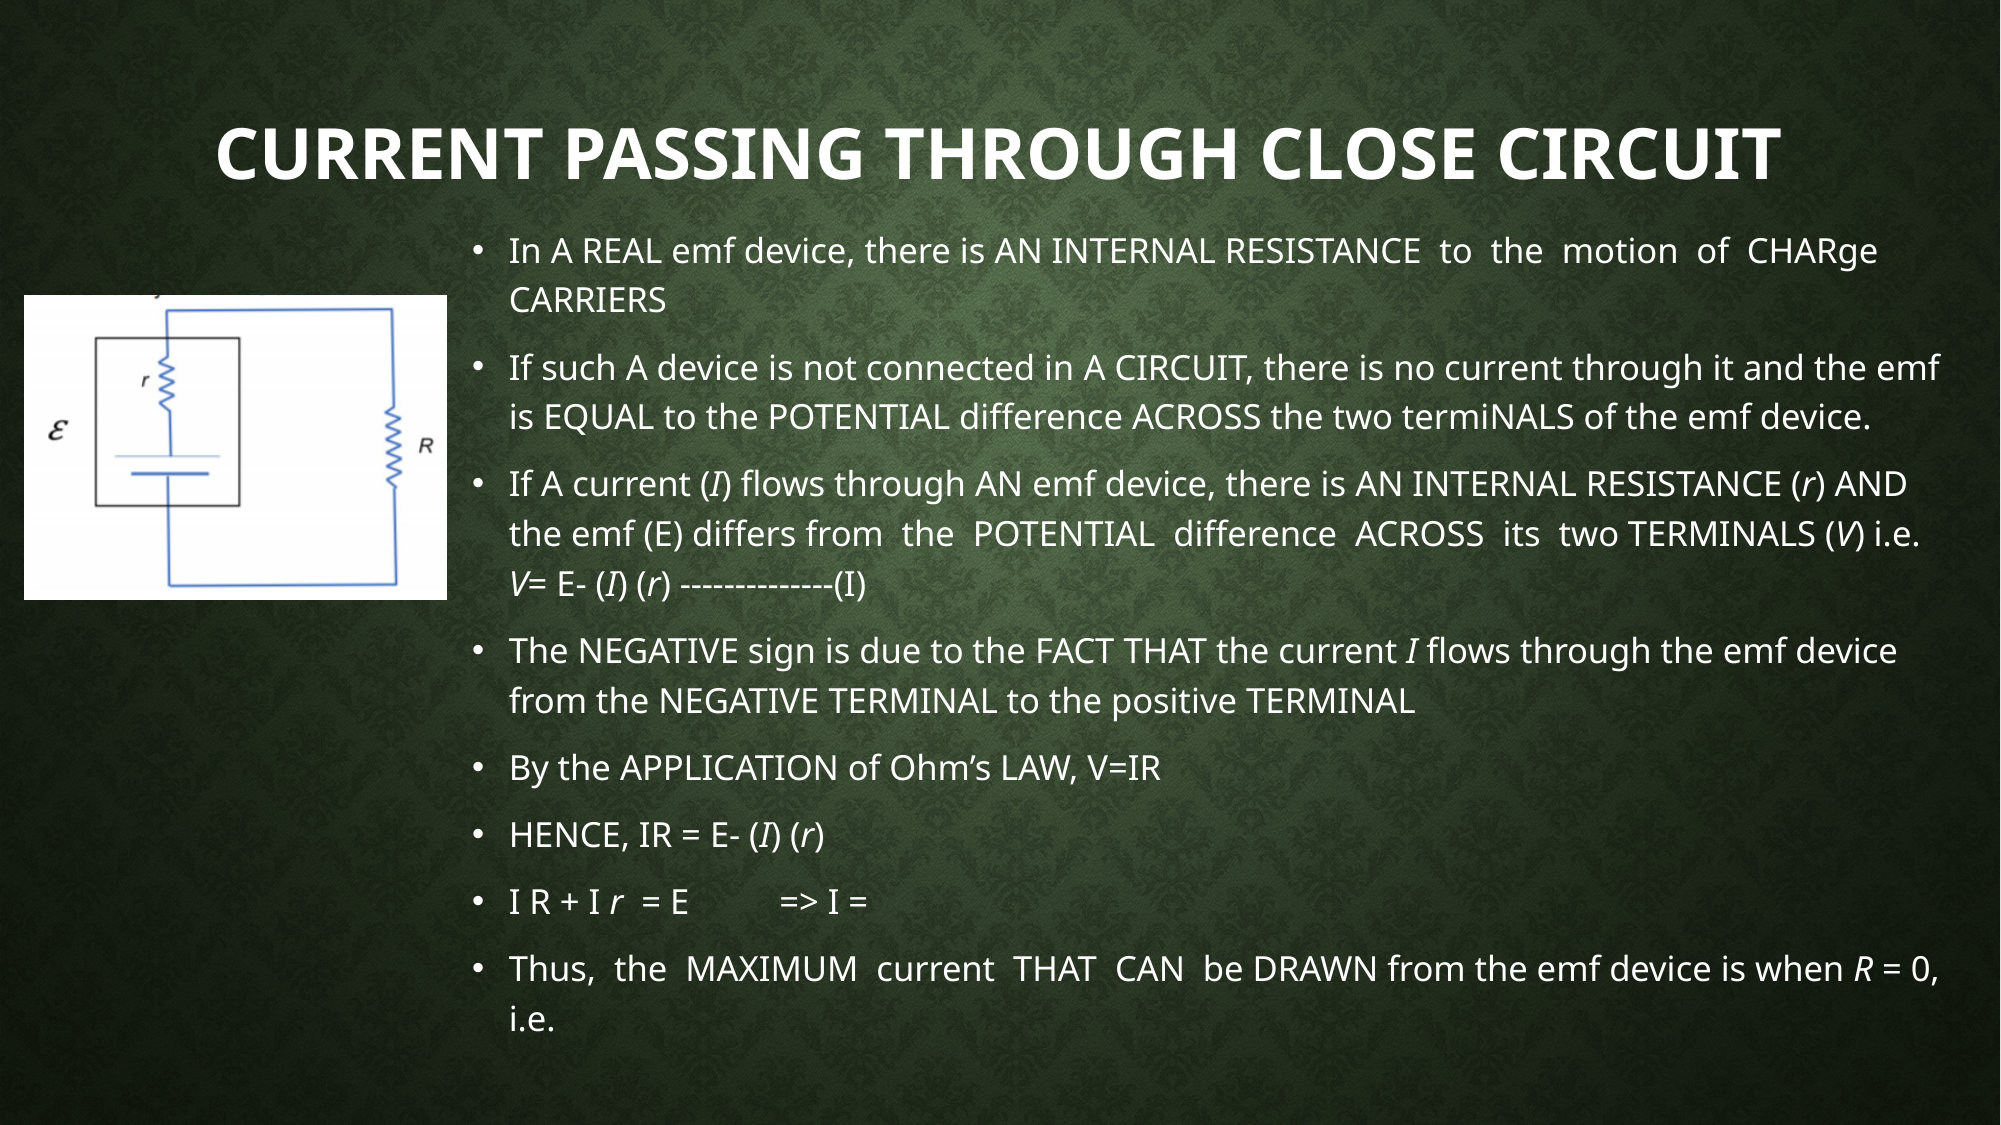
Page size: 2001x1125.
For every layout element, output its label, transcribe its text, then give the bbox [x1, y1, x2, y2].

title Current passing through close circuit [149, 99, 1849, 213]
picture [23, 295, 448, 601]
